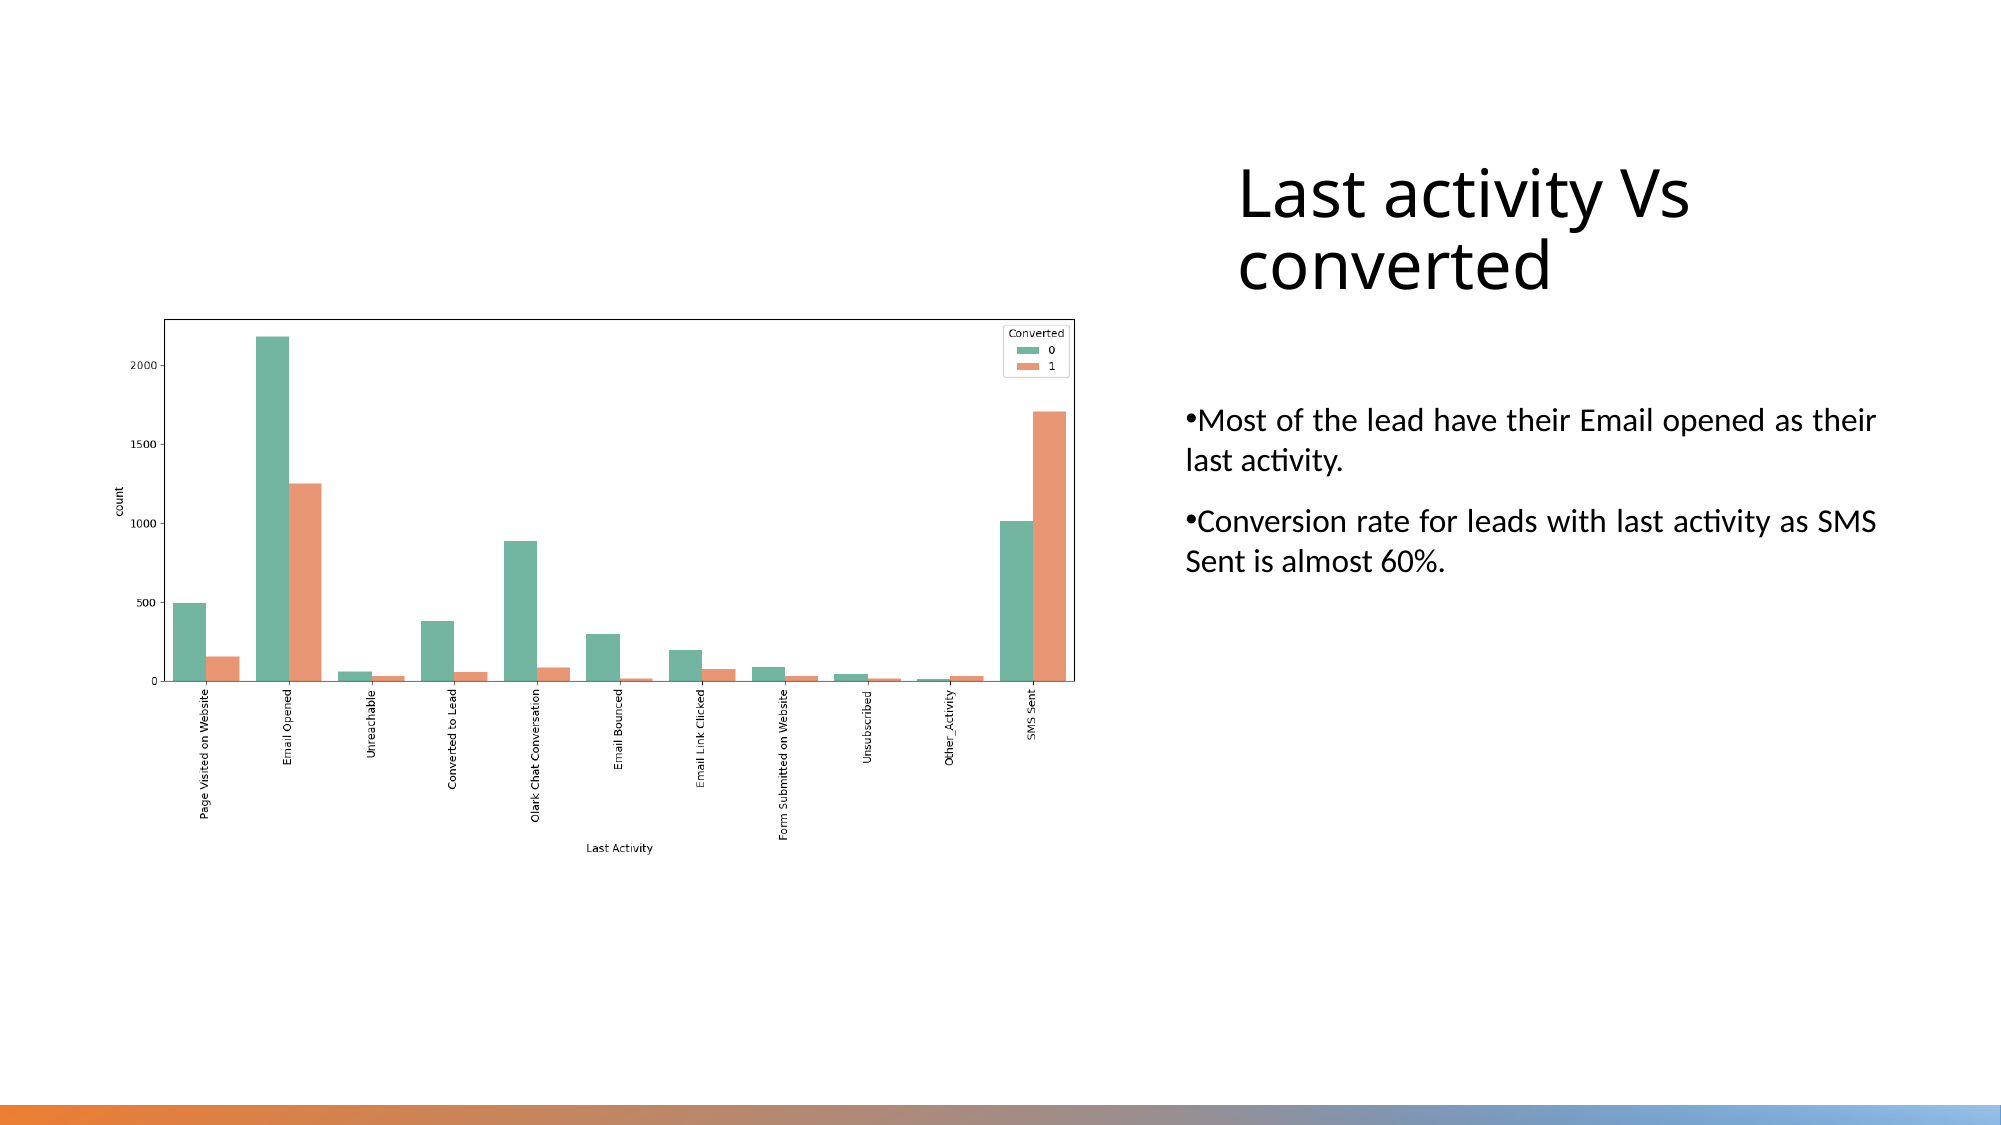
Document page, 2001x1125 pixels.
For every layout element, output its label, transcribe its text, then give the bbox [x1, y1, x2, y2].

picture [106, 311, 1081, 862]
list Most of the lead have their Email opened as their last activity. Conversion rate for leads with last activity as SMS Sent is almost 60%. [1170, 391, 1894, 1105]
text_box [0, 1105, 2000, 1125]
title Last activity Vs converted [1222, 46, 1888, 312]
